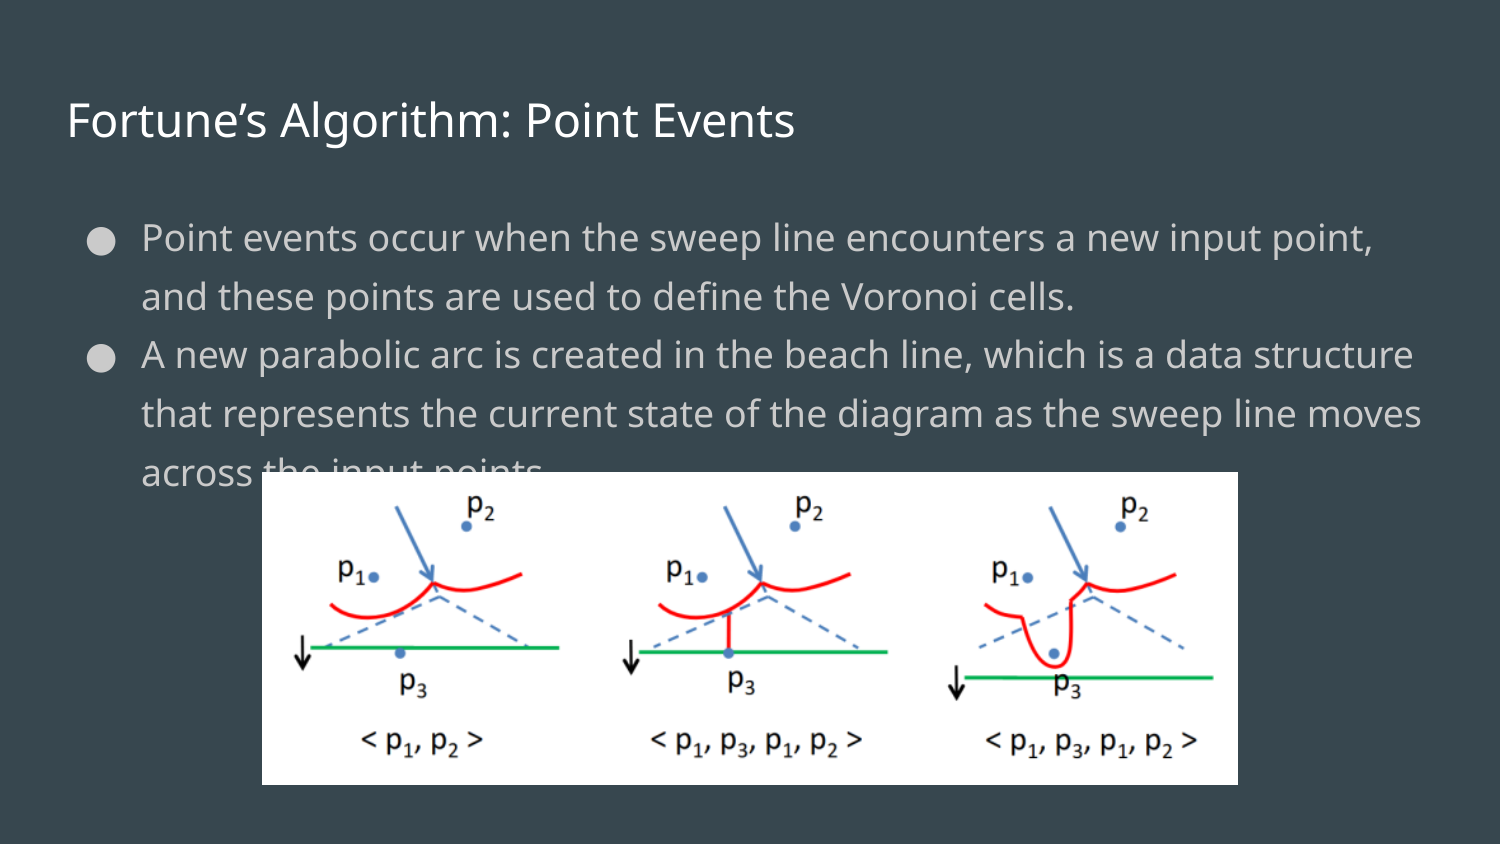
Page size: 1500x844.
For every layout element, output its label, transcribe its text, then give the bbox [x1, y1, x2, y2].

title Fortune’s Algorithm: Point Events [51, 72, 1449, 167]
list Point events occur when the sweep line encounters a new input point, and these points are used to define the Voronoi cells. A new parabolic arc is created in the beach line, which is a data structure that represents the current state of the diagram as the sweep line moves across the input points [51, 189, 1449, 750]
picture [262, 472, 1238, 786]
